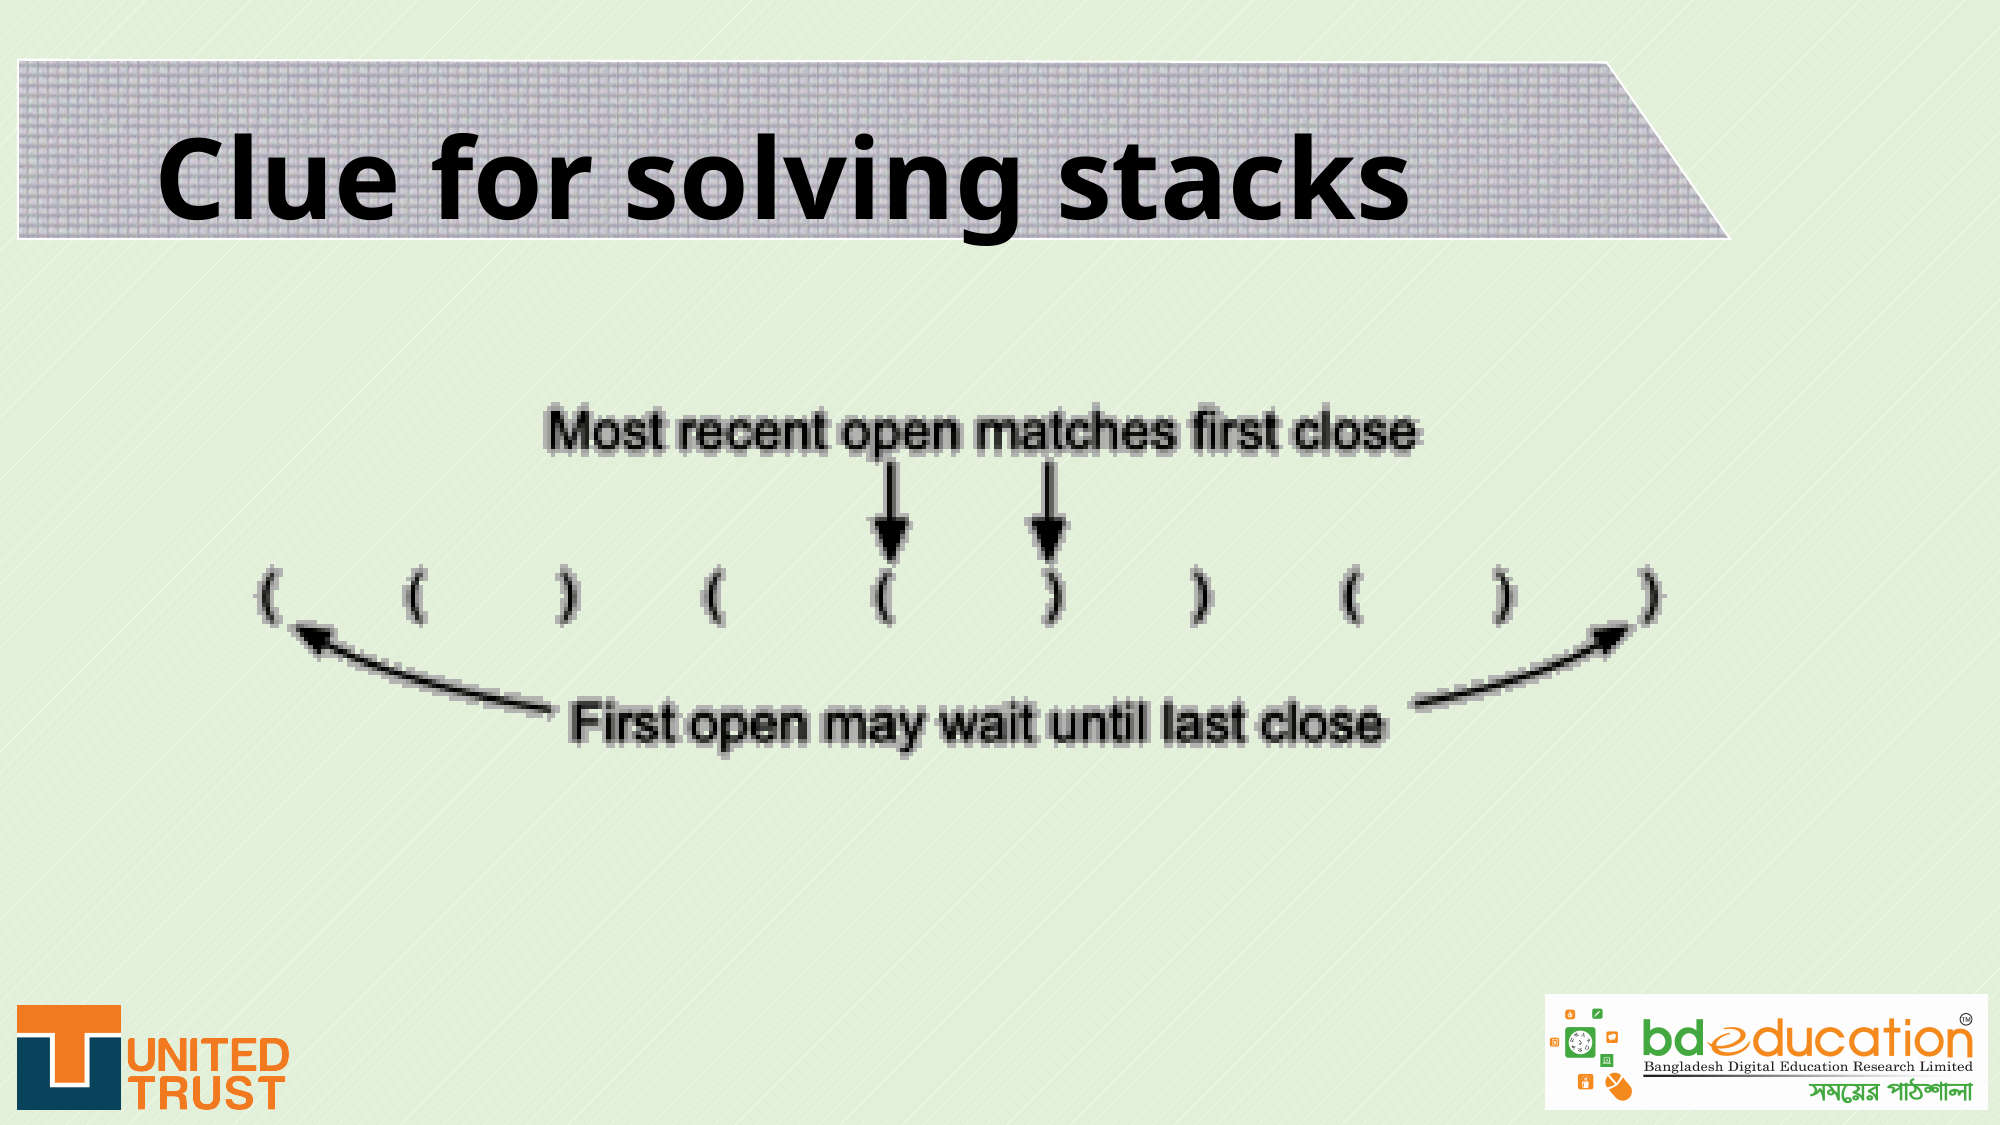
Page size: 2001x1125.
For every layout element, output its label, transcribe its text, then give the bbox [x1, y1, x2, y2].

text_box Clue for solving stacks [140, 99, 1428, 250]
picture [17, 1005, 289, 1110]
picture [194, 347, 1731, 842]
text_box [16, 58, 1733, 241]
picture [1545, 994, 1988, 1110]
